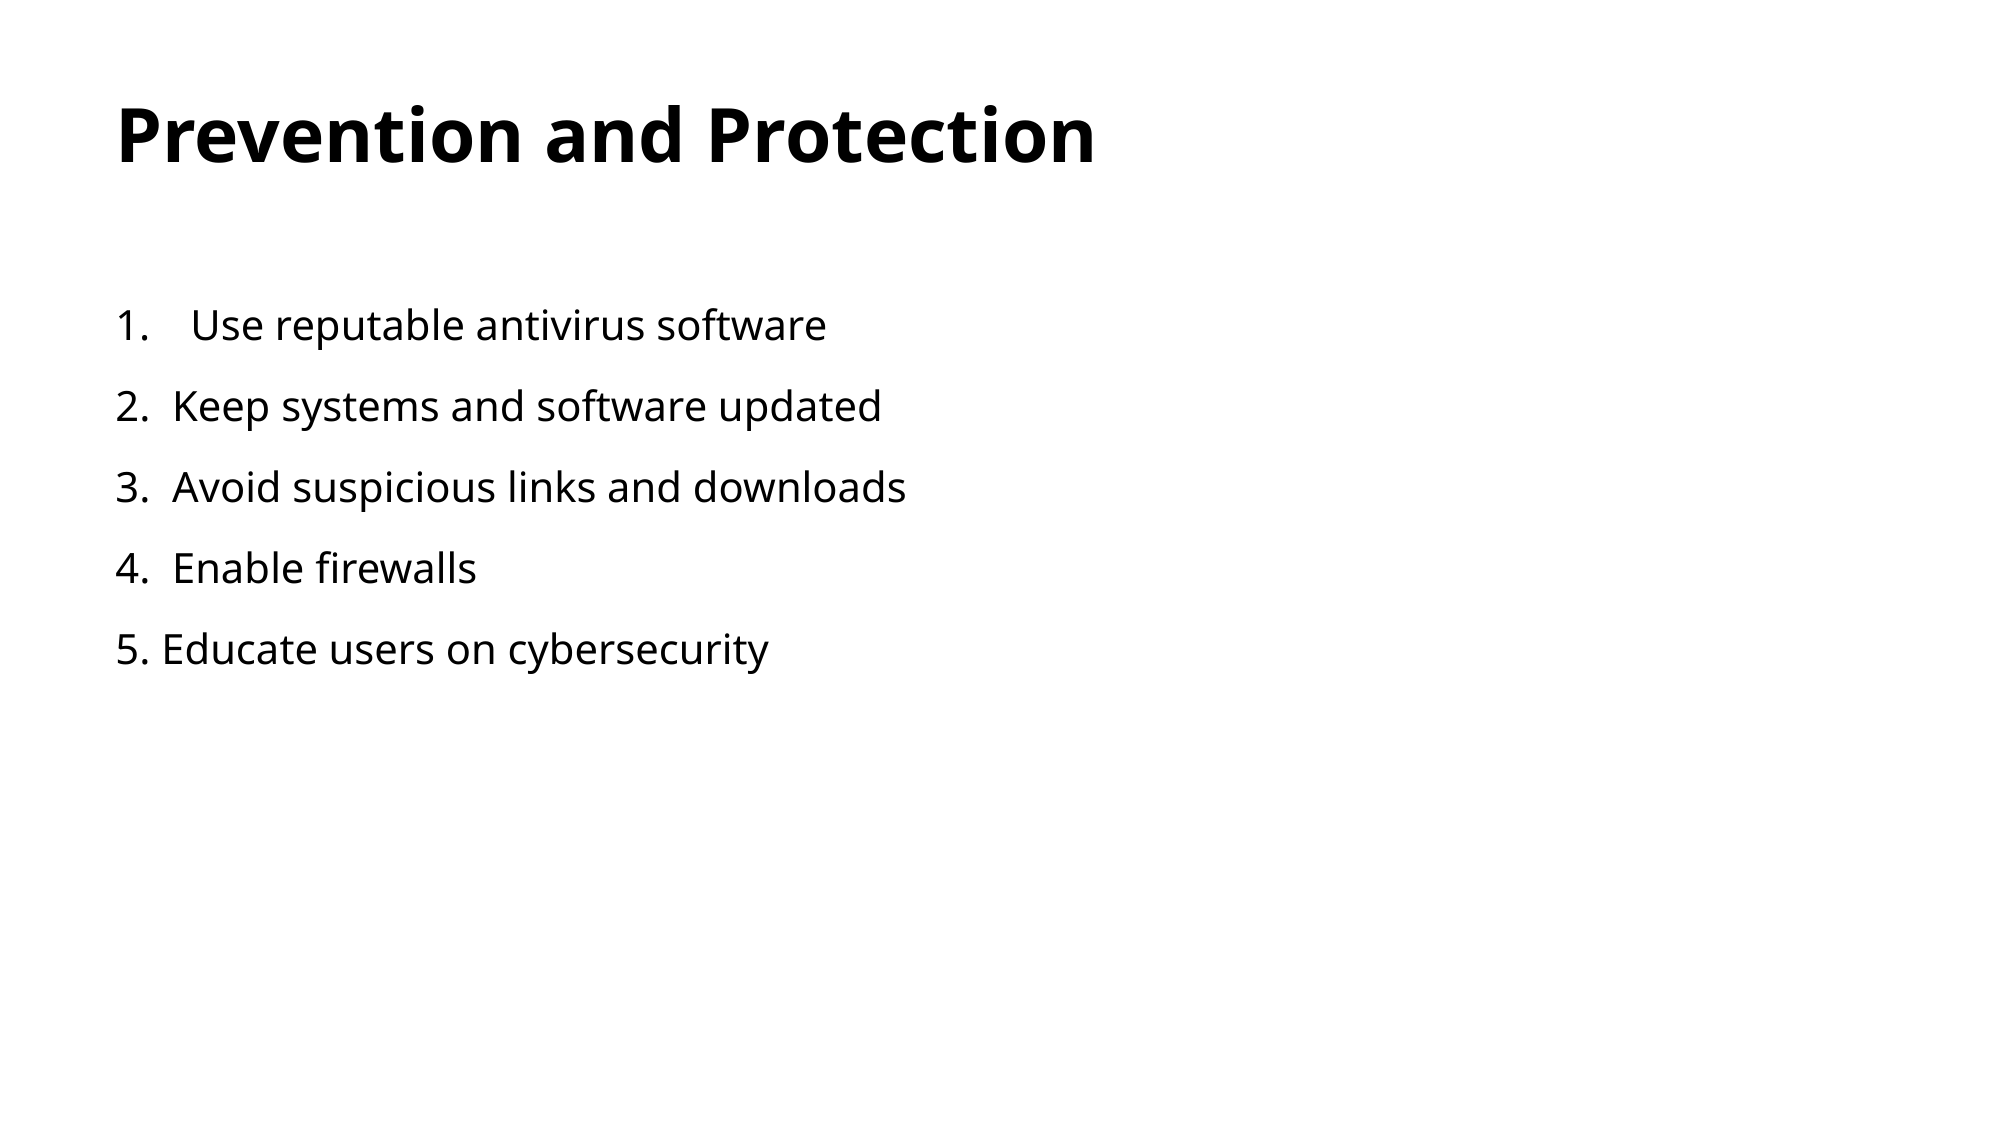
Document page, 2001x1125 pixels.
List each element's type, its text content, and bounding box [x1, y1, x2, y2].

title Prevention and Protection [100, 90, 1849, 276]
list Use reputable antivirus software 2. Keep systems and software updated 3. Avoid suspicious links and downloads 4. Enable firewalls 5. Educate users on cybersecurity [100, 281, 1849, 1035]
